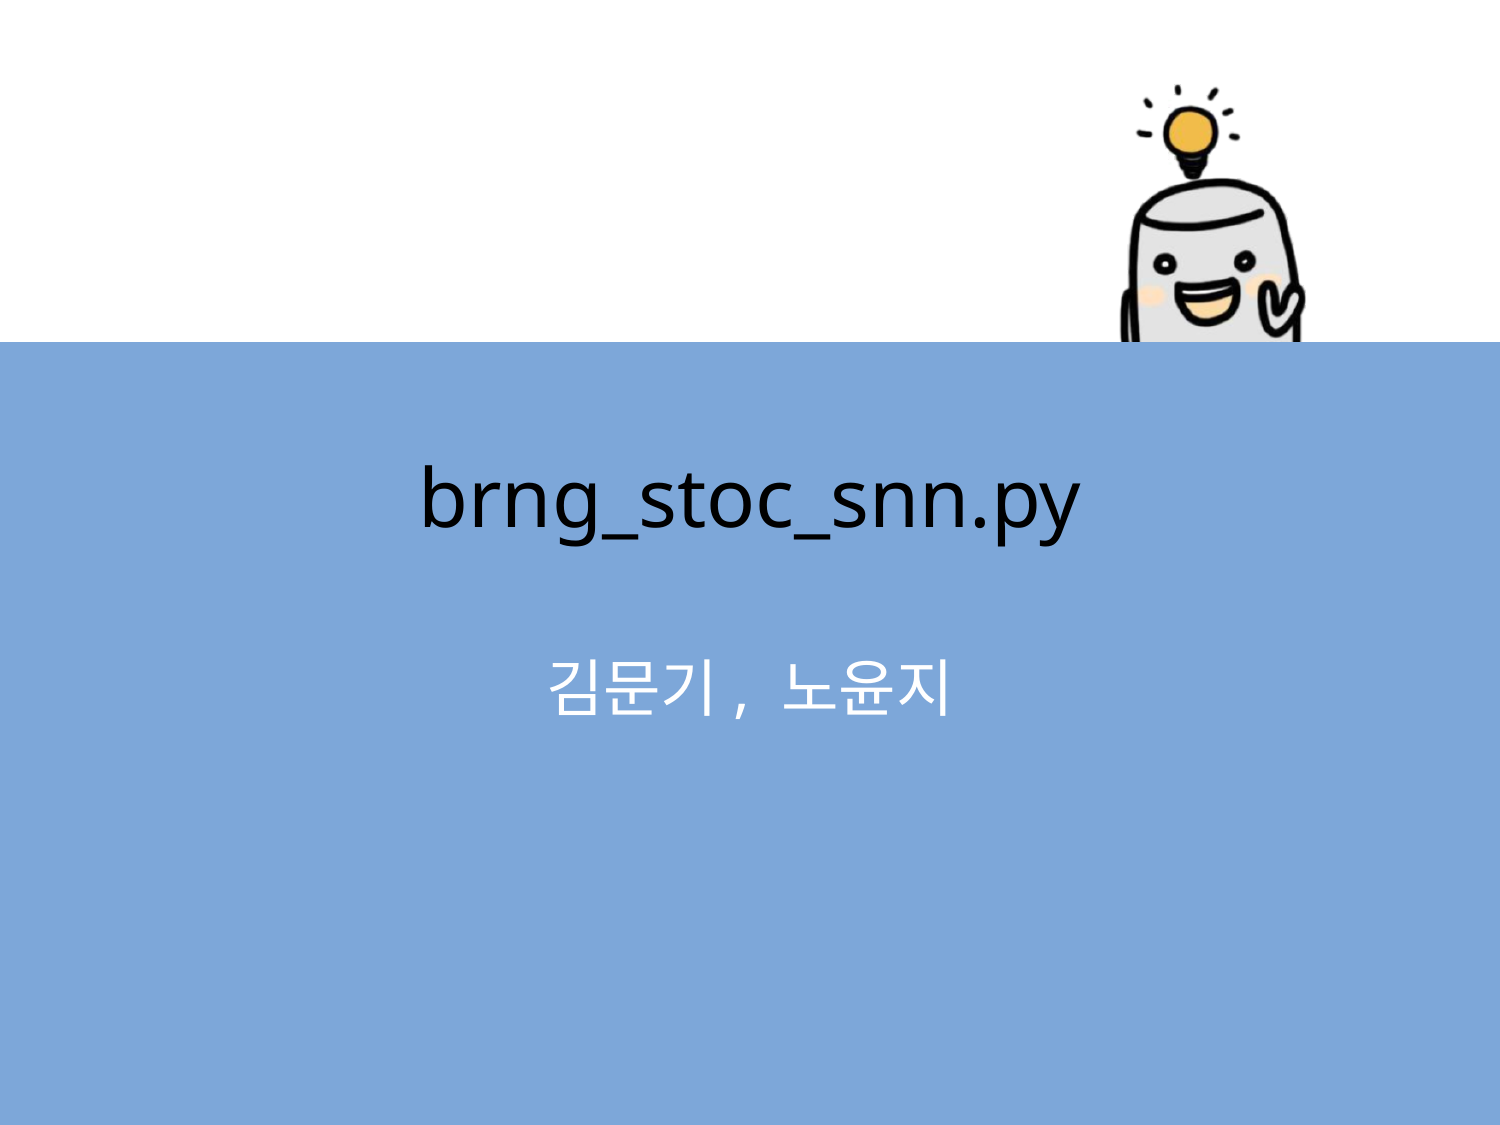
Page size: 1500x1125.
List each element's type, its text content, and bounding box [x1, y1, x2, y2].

picture [1021, 66, 1388, 342]
title brng_stoc_snn.py [112, 374, 1388, 616]
subtitle 김문기, 노윤지 [225, 641, 1275, 764]
